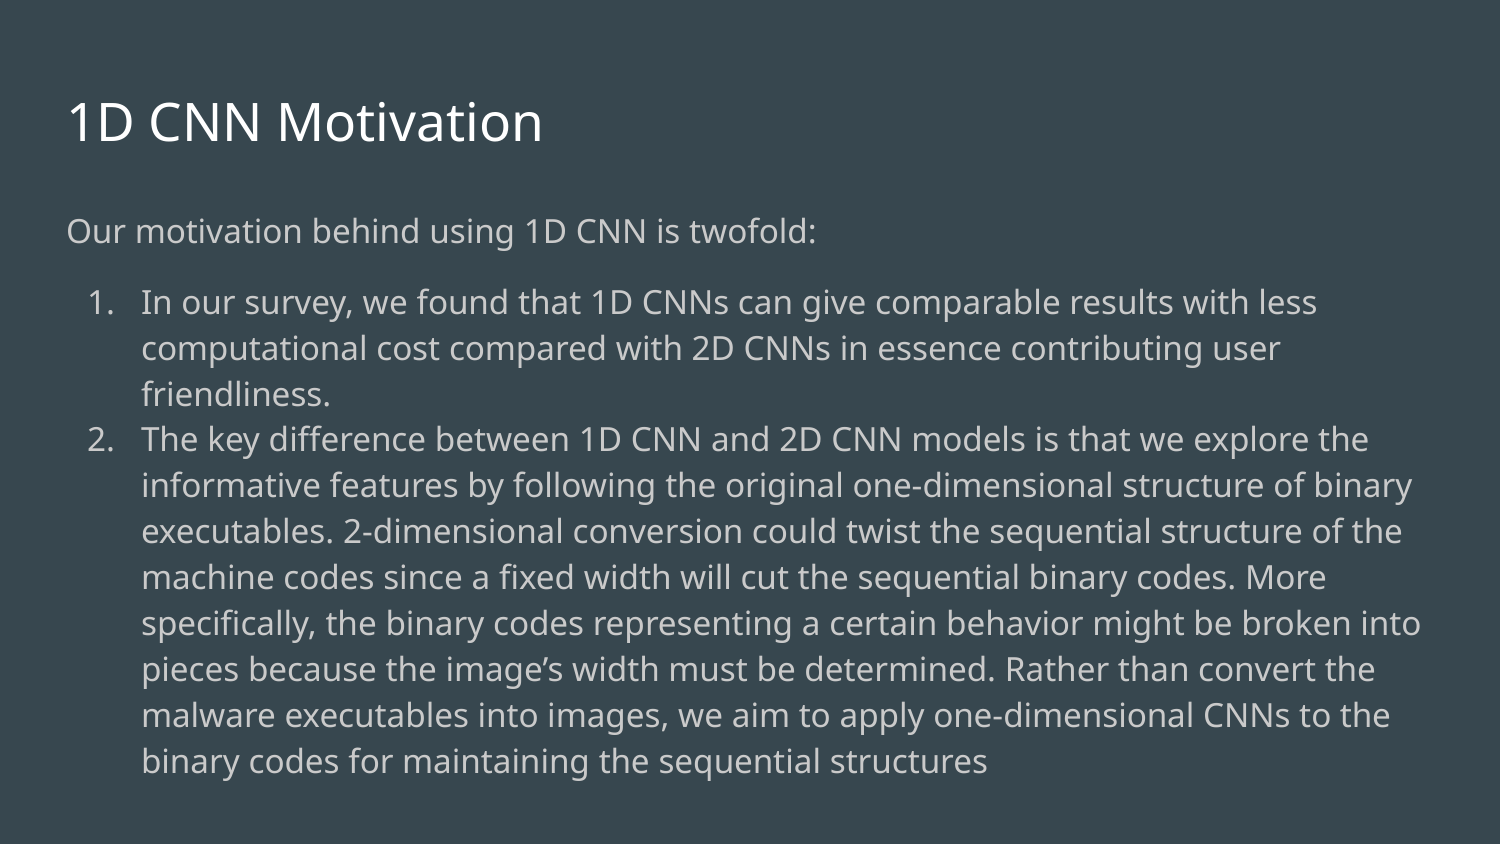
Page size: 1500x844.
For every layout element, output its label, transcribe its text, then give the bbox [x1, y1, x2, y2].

title 1D CNN Motivation [51, 72, 1449, 167]
list Our motivation behind using 1D CNN is twofold: In our survey, we found that 1D CNNs can give comparable results with less computational cost compared with 2D CNNs in essence contributing user friendliness. The key difference between 1D CNN and 2D CNN models is that we explore the informative features by following the original one-dimensional structure of binary executables. 2-dimensional conversion could twist the sequential structure of the machine codes since a fixed width will cut the sequential binary codes. More specifically, the binary codes representing a certain behavior might be broken into pieces because the image’s width must be determined. Rather than convert the malware executables into images, we aim to apply one-dimensional CNNs to the binary codes for maintaining the sequential structures [51, 189, 1449, 750]
